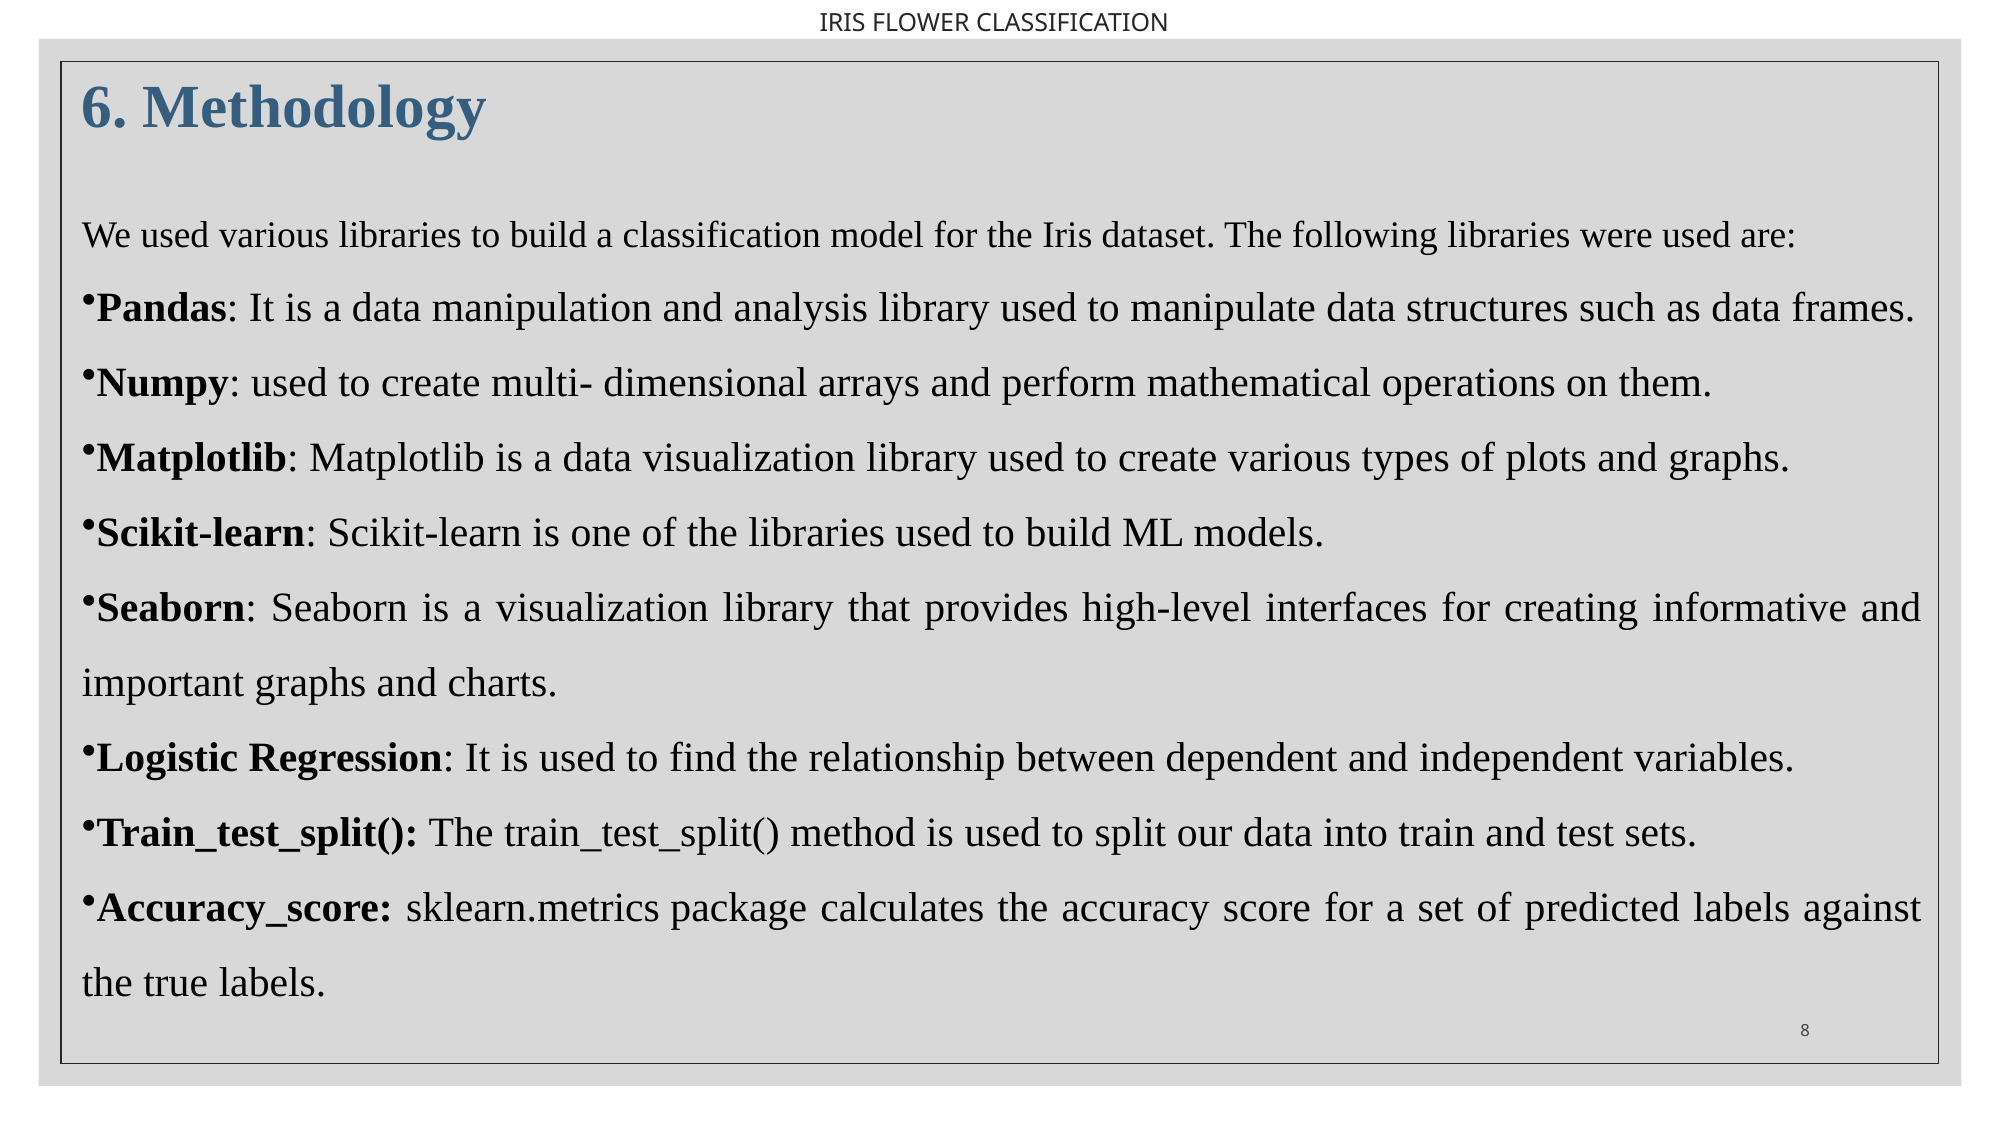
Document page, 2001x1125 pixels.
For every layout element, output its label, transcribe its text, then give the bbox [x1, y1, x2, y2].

title 6. Methodology [66, 66, 1717, 149]
text_box We used various libraries to build a classification model for the Iris dataset. The following libraries were used are: Pandas: It is a data manipulation and analysis library used to manipulate data structures such as data frames. Numpy: used to create multi- dimensional arrays and perform mathematical operations on them. Matplotlib: Matplotlib is a data visualization library used to create various types of plots and graphs. Scikit-learn: Scikit-learn is one of the libraries used to build ML models. Seaborn: Seaborn is a visualization library that provides high-level interfaces for creating informative and important graphs and charts. Logistic Regression: It is used to find the relationship between dependent and independent variables. Train_test_split(): The train_test_split() method is used to split our data into train and test sets. Accuracy_score: sklearn.metrics package calculates the accuracy score for a set of predicted labels against the true labels. [66, 180, 1939, 1013]
slide_number 8 [1687, 1013, 1825, 1050]
text_box IRIS FLOWER CLASSIFICATION [804, 0, 1196, 44]
